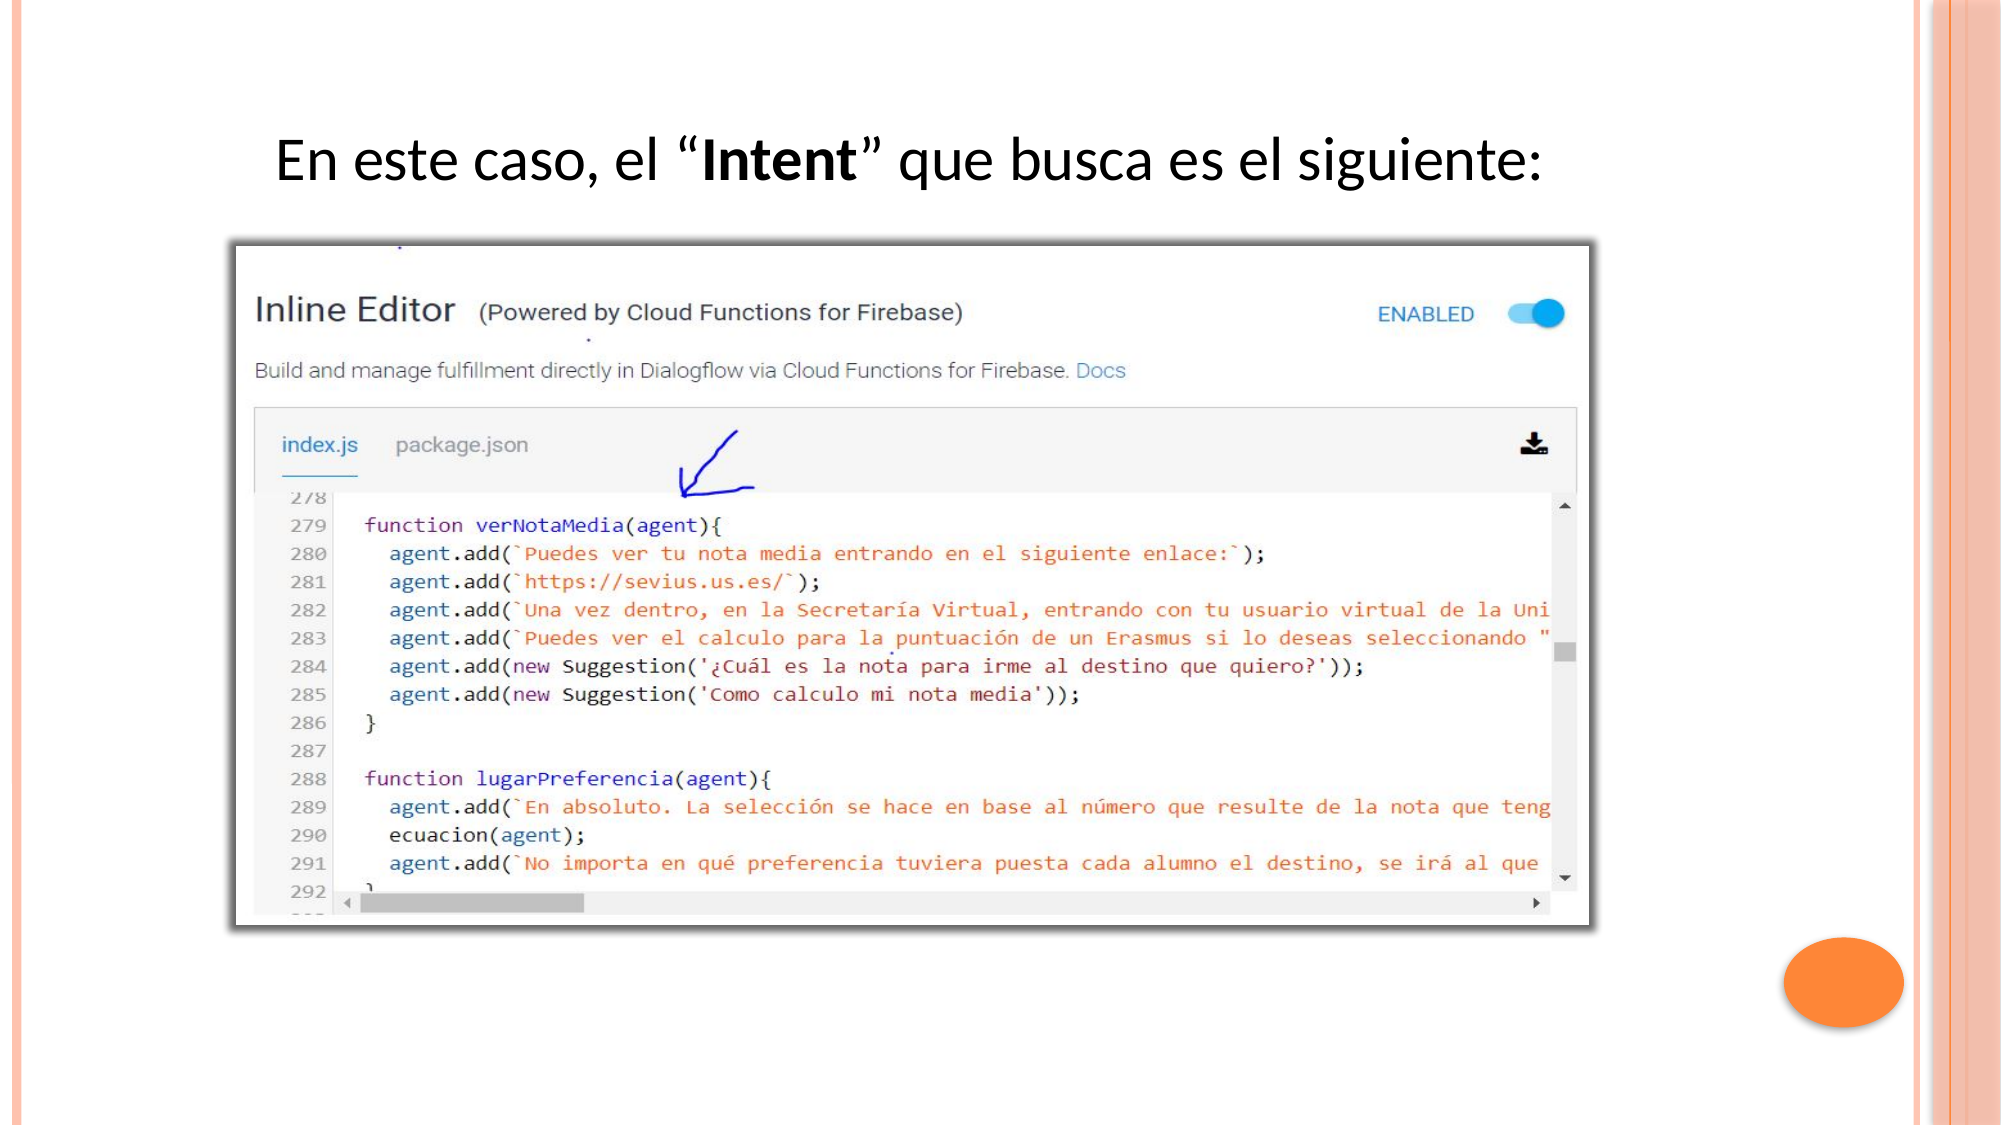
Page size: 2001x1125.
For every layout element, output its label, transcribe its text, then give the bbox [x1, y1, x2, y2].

picture [235, 246, 1590, 926]
text_box En este caso, el “Intent” que busca es el siguiente: [260, 110, 1659, 246]
